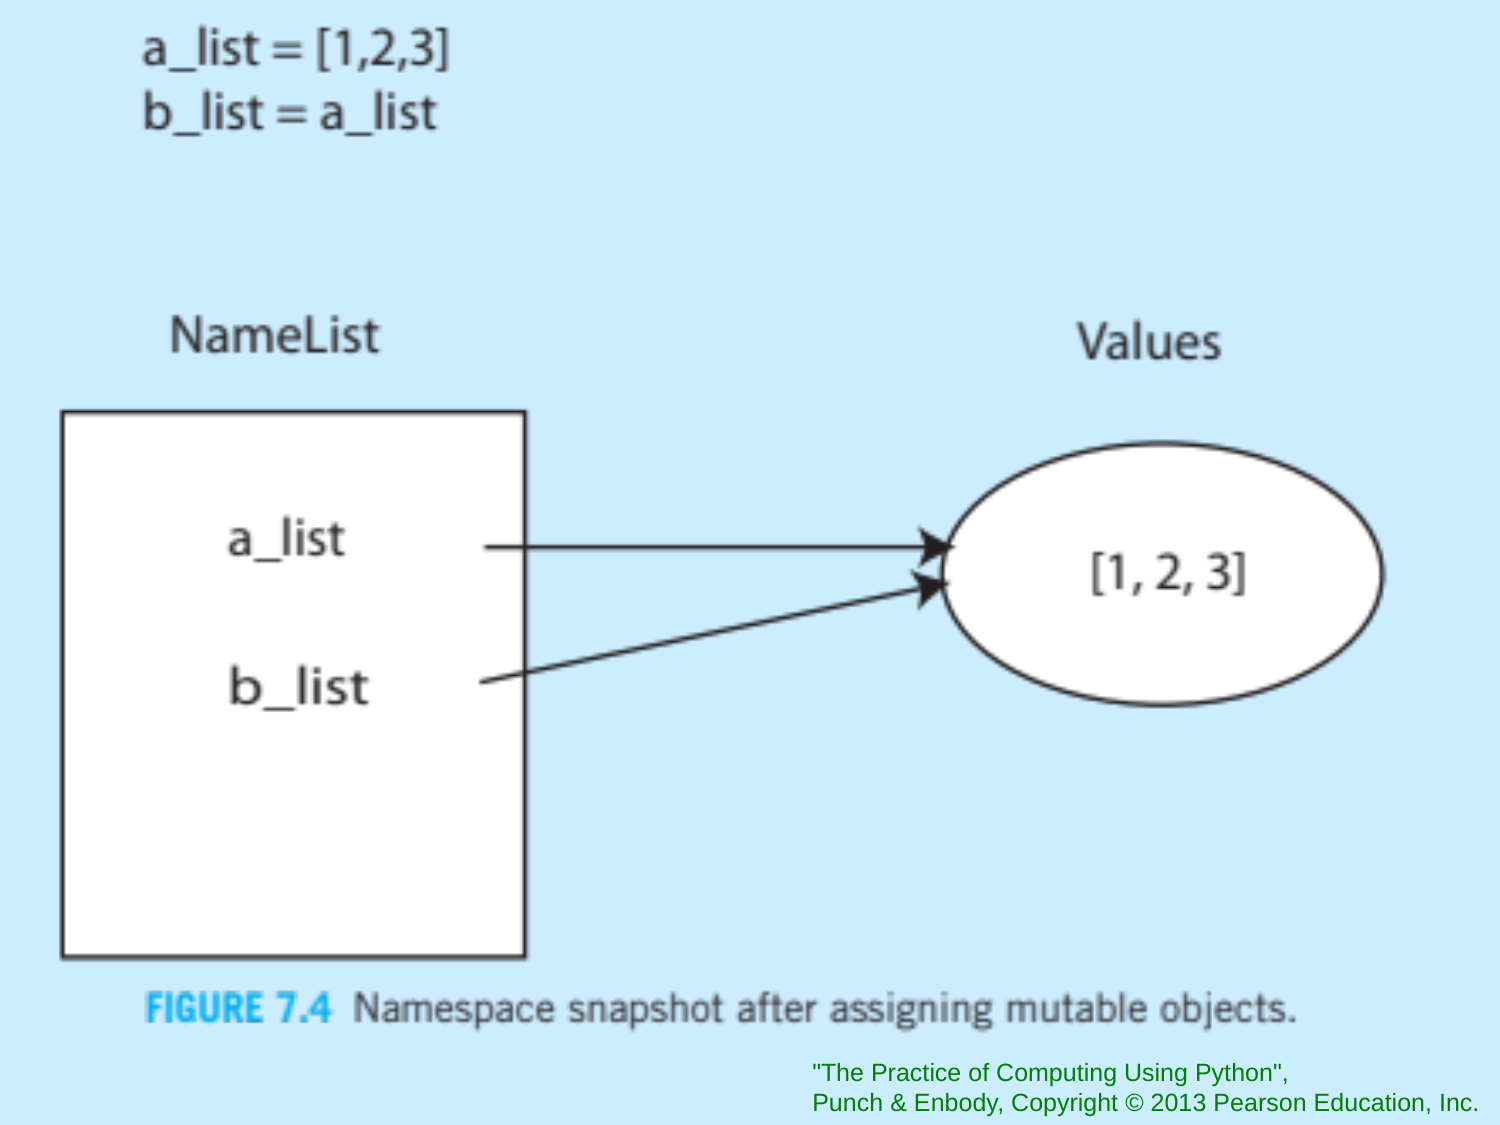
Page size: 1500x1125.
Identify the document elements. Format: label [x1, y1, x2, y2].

list [0, 12, 1500, 1051]
